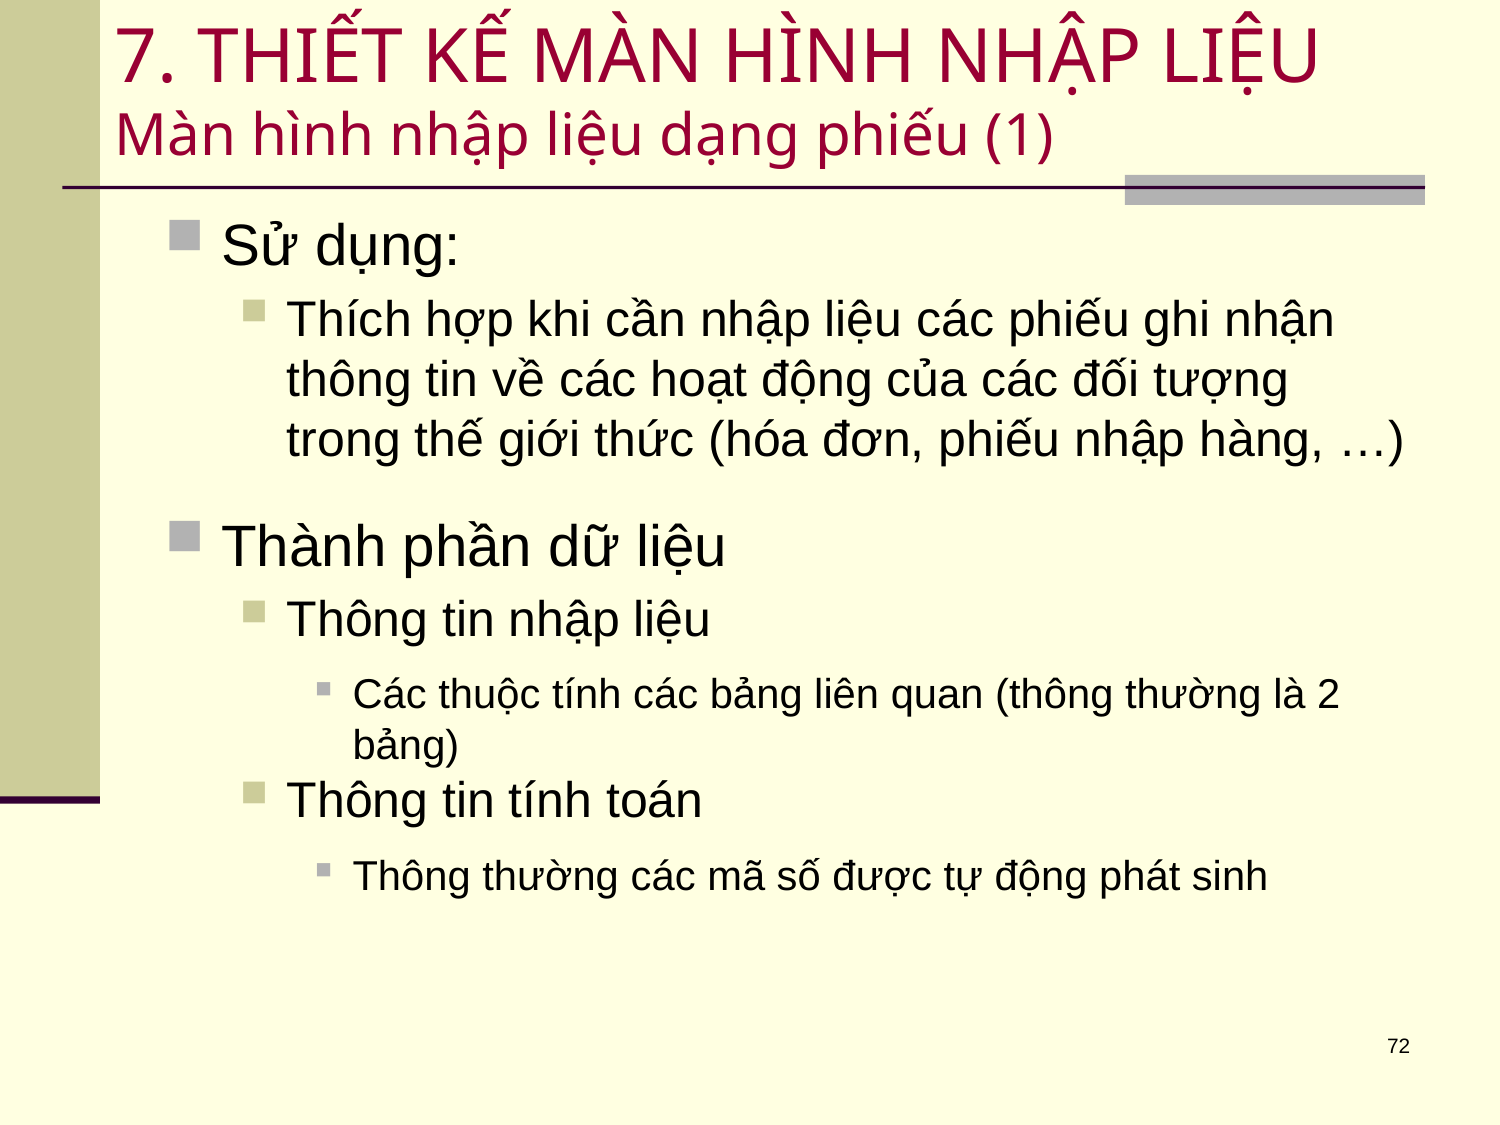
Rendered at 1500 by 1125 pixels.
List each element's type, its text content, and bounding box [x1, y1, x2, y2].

title 7. THIẾT KẾ MÀN HÌNH NHẬP LIỆU Màn hình nhập liệu dạng phiếu (1) [99, 0, 1425, 175]
slide_number 72 [1112, 1025, 1425, 1100]
list Sử dụng: Thích hợp khi cần nhập liệu các phiếu ghi nhận thông tin về các hoạt động của các đối tượng trong thế giới thức (hóa đơn, phiếu nhập hàng, …) Thành phần dữ liệu Thông tin nhập liệu Các thuộc tính các bảng liên quan (thông thường là 2 bảng) Thông tin tính toán Thông thường các mã số được tự động phát sinh [150, 200, 1425, 981]
